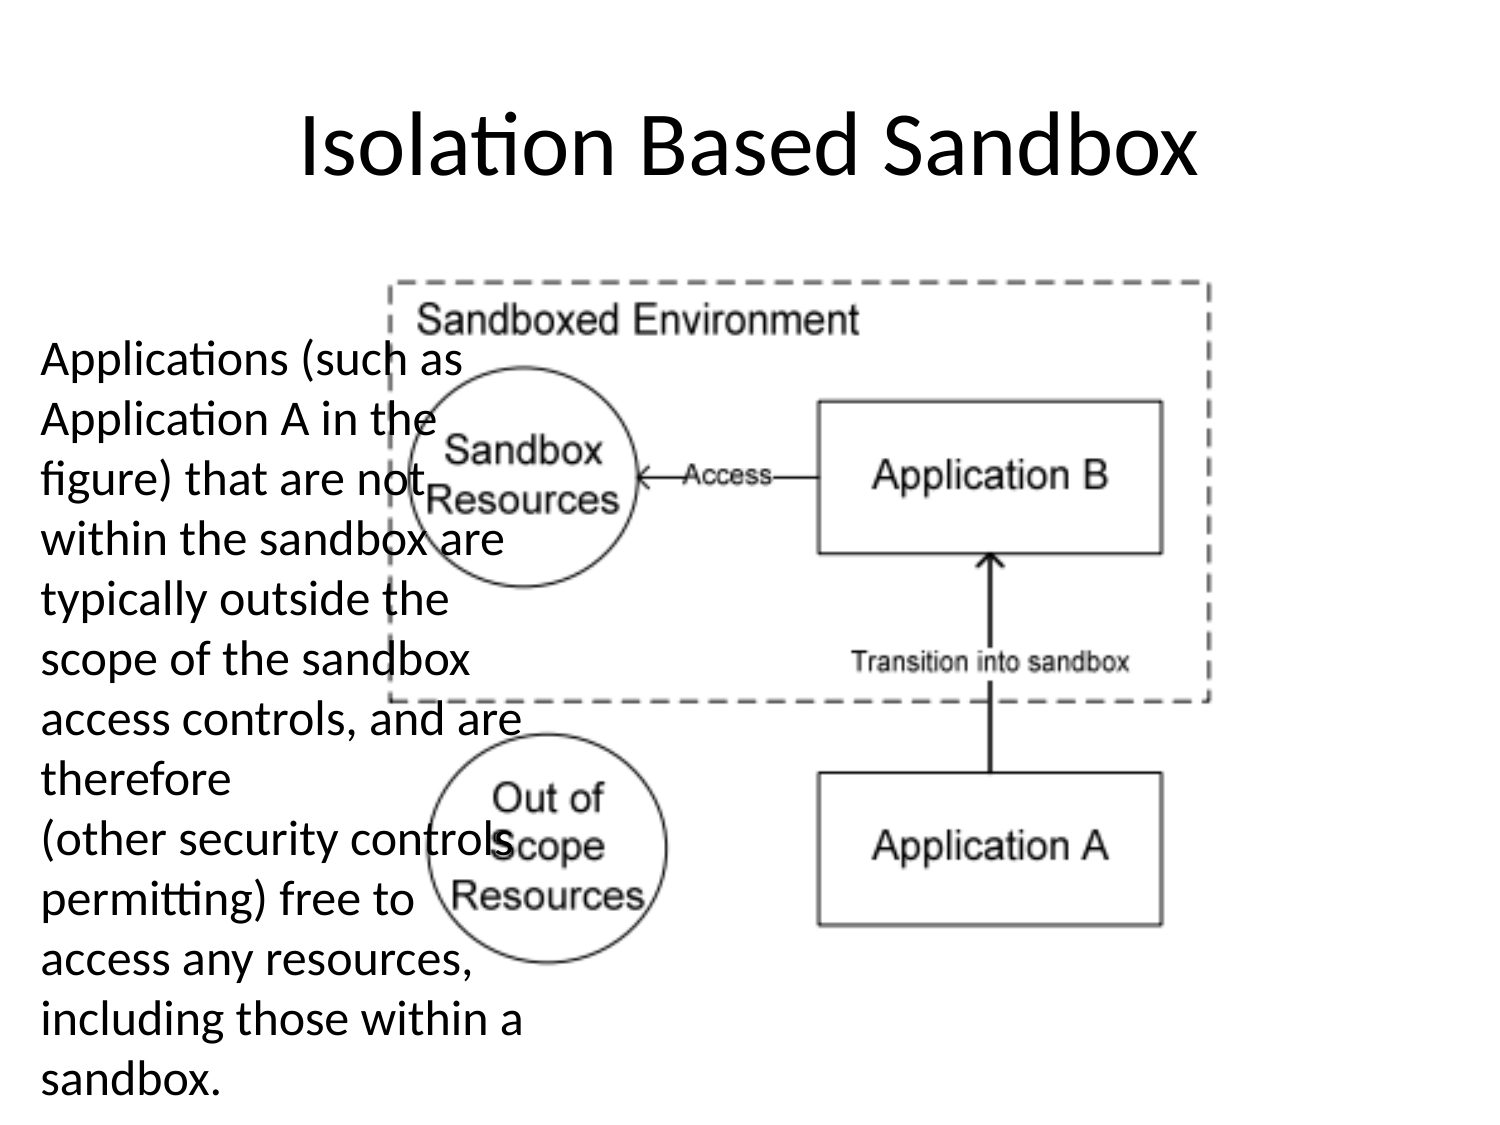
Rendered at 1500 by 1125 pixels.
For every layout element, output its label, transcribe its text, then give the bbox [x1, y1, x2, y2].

title Isolation Based Sandbox [75, 45, 1425, 233]
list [164, 235, 1258, 979]
text_box Applications (such as Application A in the figure) that are not within the sandbox are typically outside the scope of the sandbox access controls, and are therefore (other security controls permitting) free to access any resources, including those within a sandbox. [25, 318, 559, 1114]
